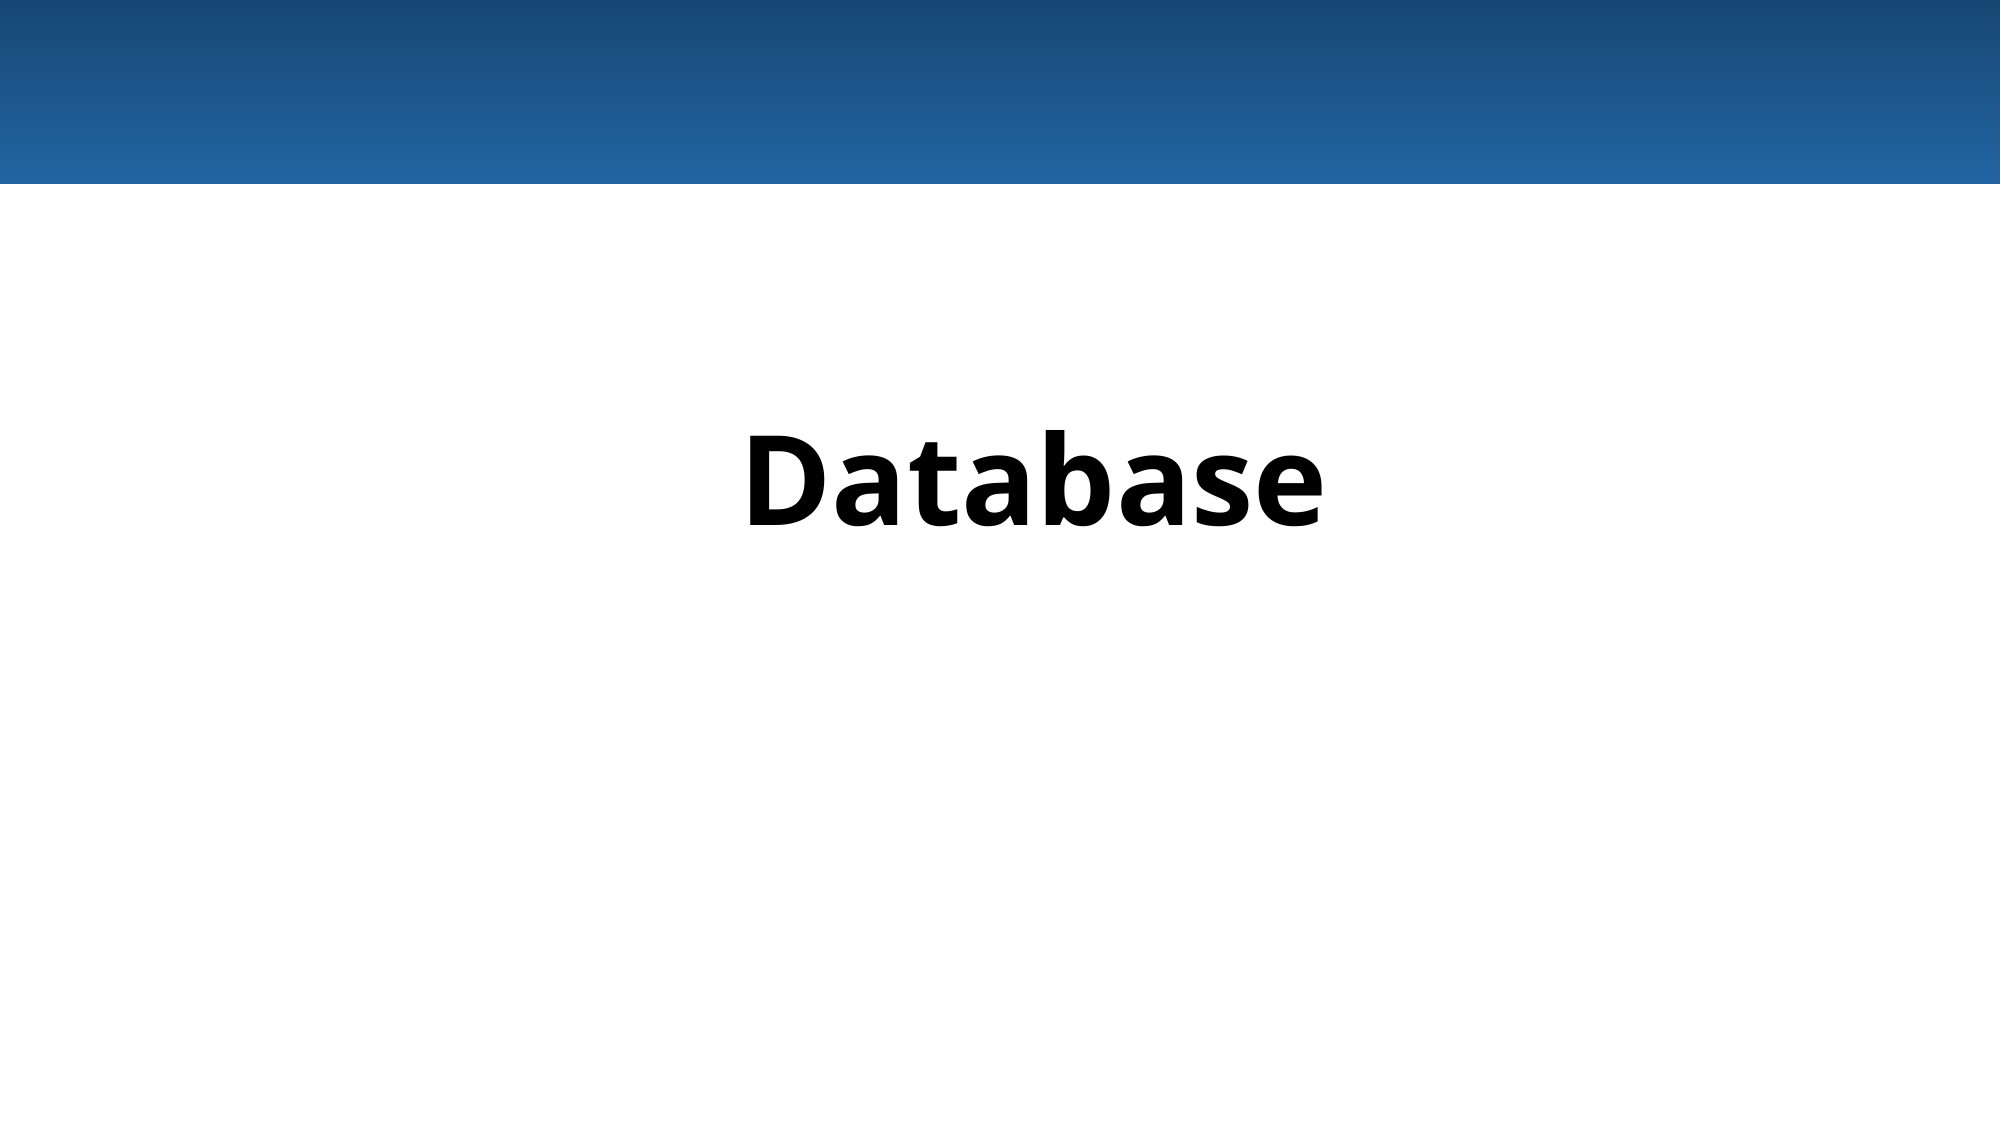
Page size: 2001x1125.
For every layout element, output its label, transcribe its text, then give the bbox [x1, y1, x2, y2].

text_box [0, 0, 2000, 185]
text_box Database [202, 392, 1866, 558]
